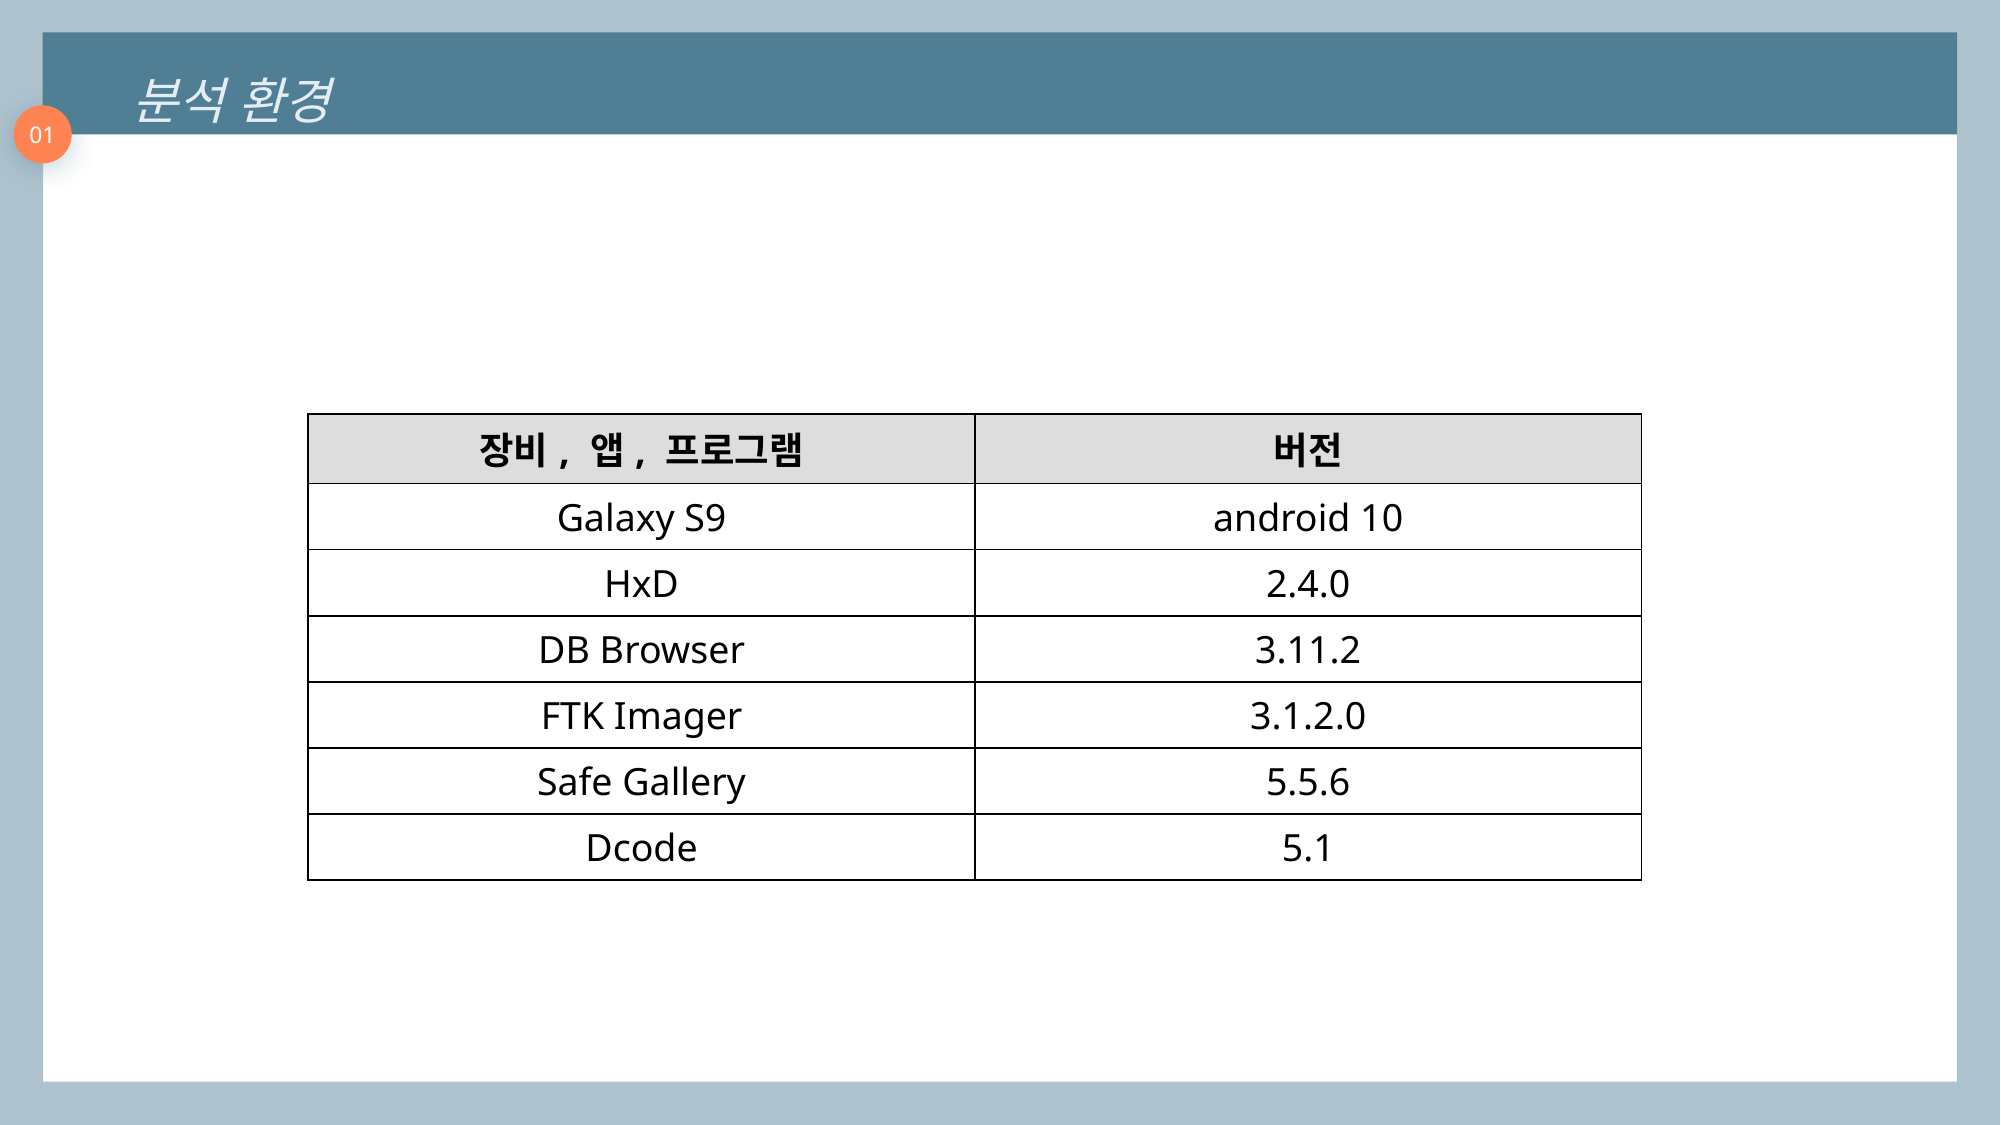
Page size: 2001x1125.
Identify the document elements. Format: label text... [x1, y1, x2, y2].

table_header 장비, 앱, 프로그램 [309, 415, 974, 483]
text_box 분석 환경 [42, 31, 1958, 135]
table_cell 2.4.0 [976, 550, 1641, 615]
table_cell FTK Imager [309, 683, 974, 747]
table_cell 5.5.6 [976, 749, 1641, 813]
table_cell 3.1.2.0 [976, 683, 1641, 747]
table_cell Dcode [309, 815, 974, 879]
table_header 버전 [976, 415, 1641, 483]
table_cell android 10 [976, 484, 1641, 549]
table_cell 5.1 [976, 815, 1641, 879]
table_cell DB Browser [309, 617, 974, 681]
table_cell 3.11.2 [976, 617, 1641, 681]
text_box 01 [12, 104, 73, 165]
table_cell HxD [309, 550, 974, 615]
text_box [0, 0, 2000, 1125]
table_cell Safe Gallery [309, 749, 974, 813]
table_cell Galaxy S9 [309, 484, 974, 549]
